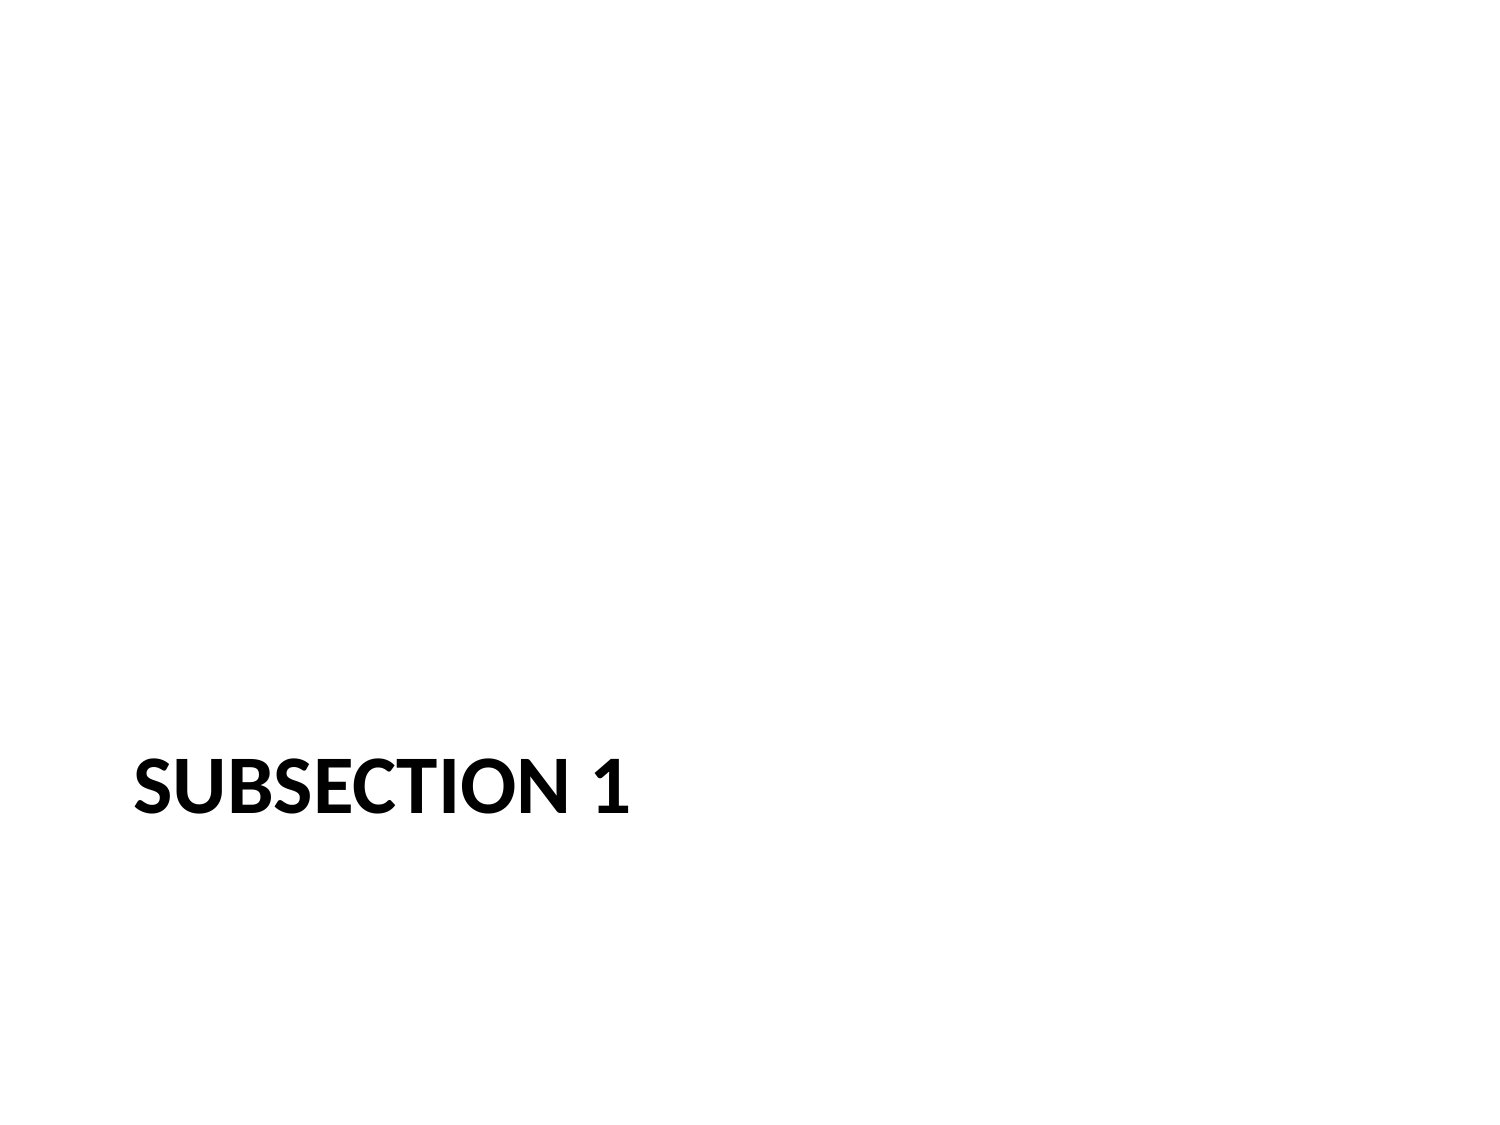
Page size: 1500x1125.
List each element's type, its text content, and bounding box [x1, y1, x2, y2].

title Subsection 1 [118, 722, 1394, 947]
